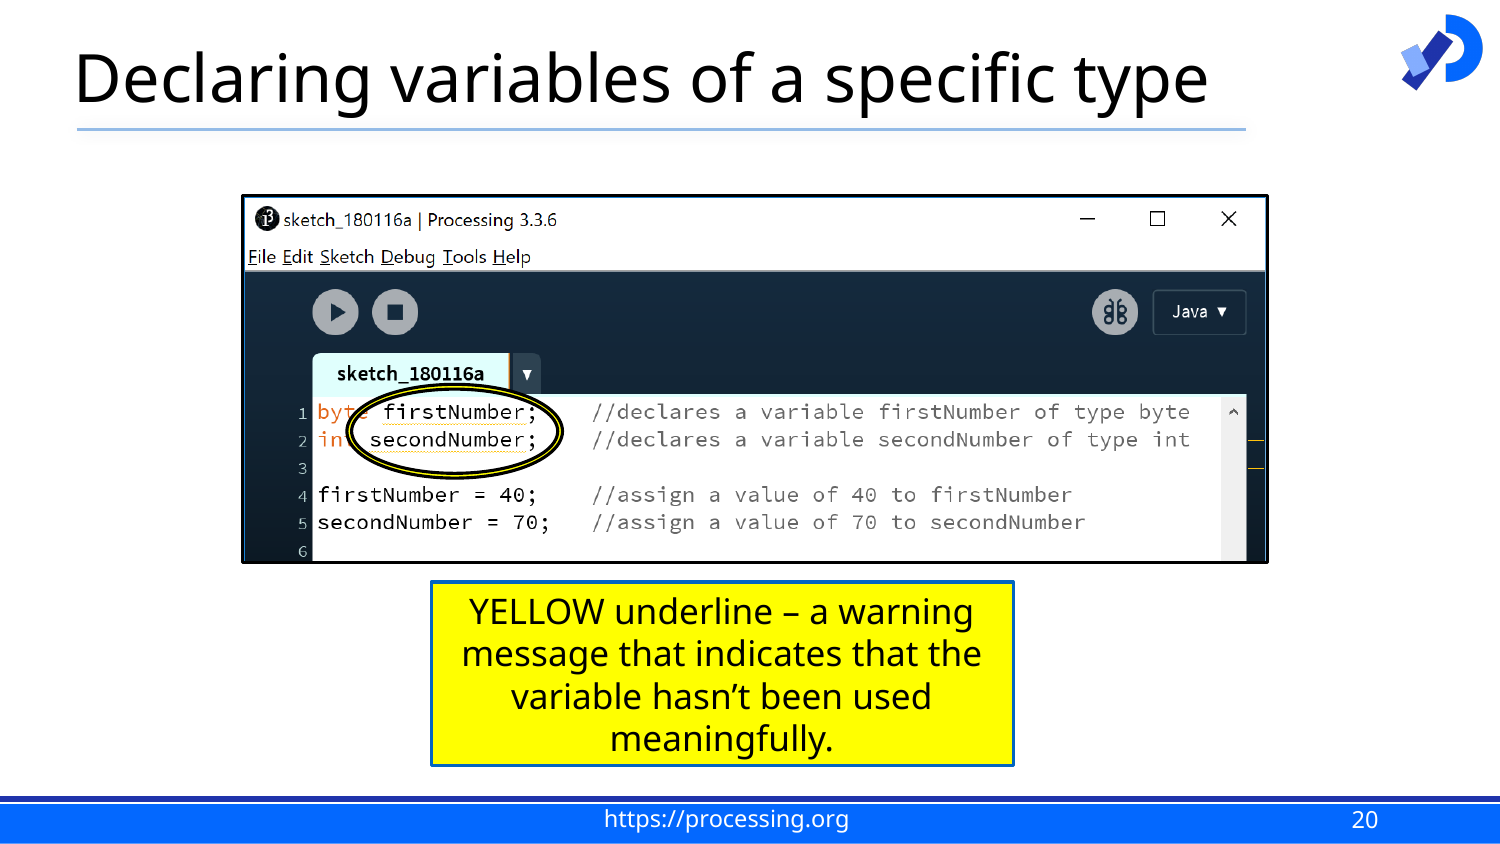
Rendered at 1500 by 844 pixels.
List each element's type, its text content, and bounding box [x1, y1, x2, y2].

picture [1398, 9, 1485, 96]
footer https://processing.org [527, 802, 927, 843]
picture [243, 196, 1266, 562]
title Declaring variables of a specific type [64, 0, 1341, 126]
text_box YELLOW underline – a warning message that indicates that the variable hasn’t been used meaningfully. [431, 582, 1014, 766]
slide_number 20 [1074, 799, 1388, 844]
